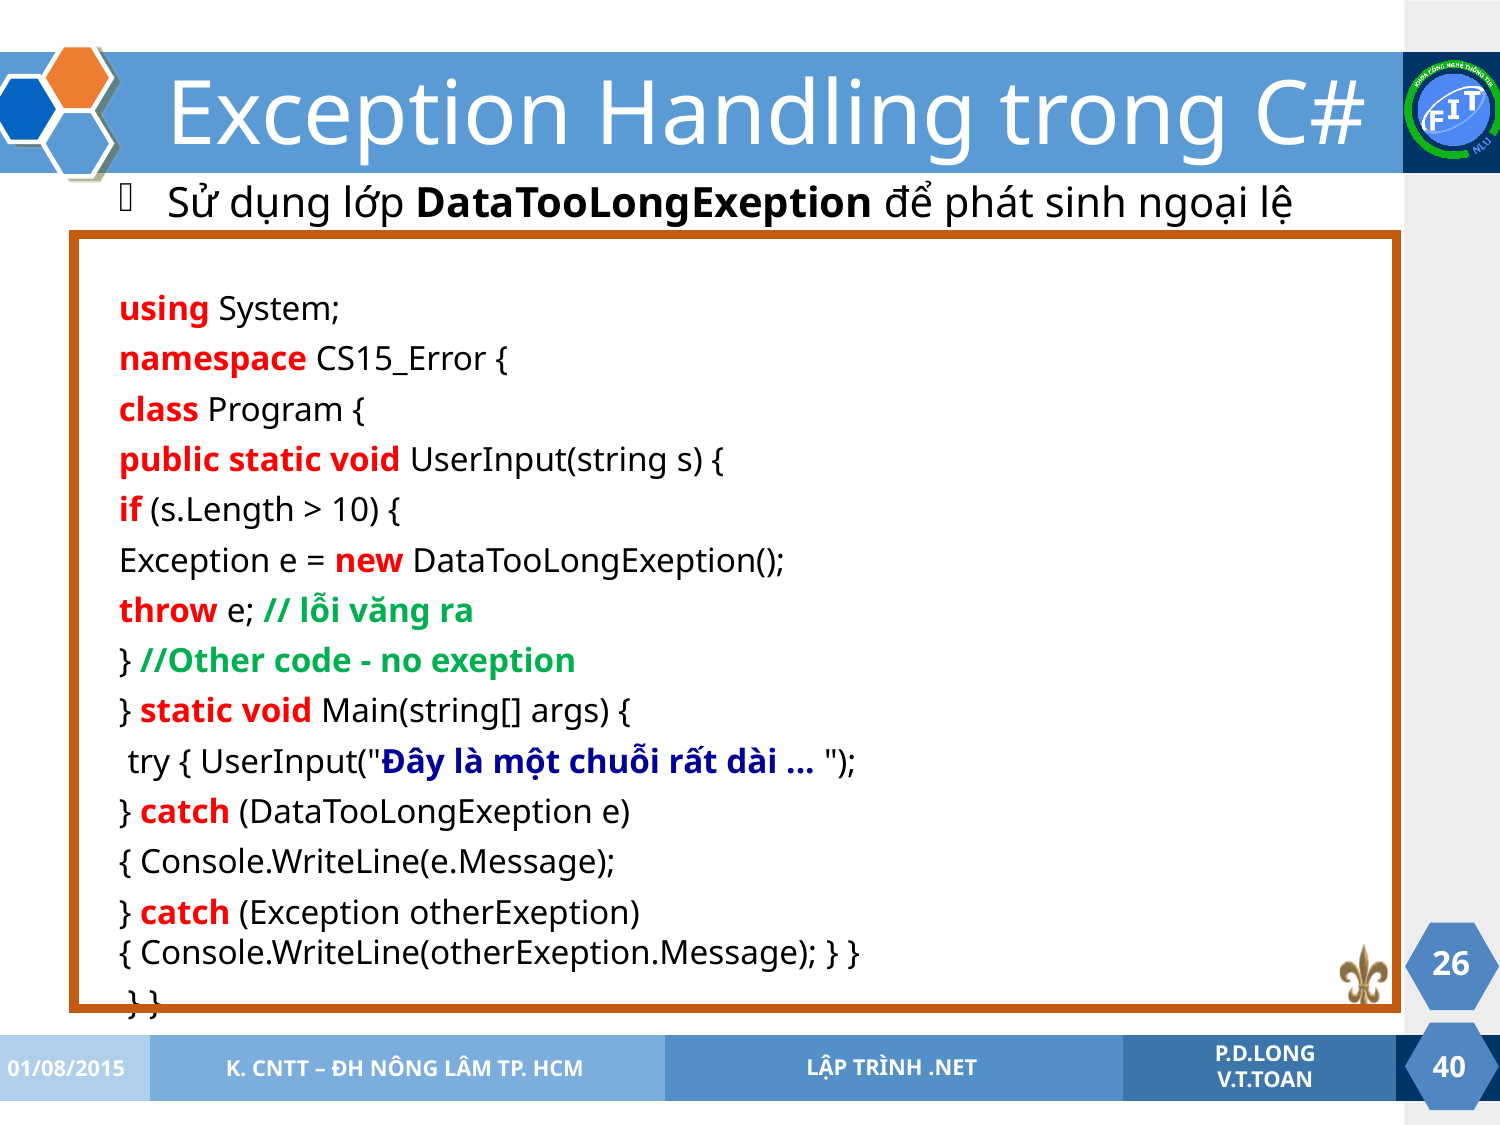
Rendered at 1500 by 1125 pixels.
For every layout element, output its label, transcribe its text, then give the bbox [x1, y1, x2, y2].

picture [1404, 60, 1500, 159]
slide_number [0, 1038, 158, 1098]
slide_number 26 [1405, 935, 1497, 996]
footer K. CNTT – ĐH NÔNG LÂM TP. HCM [151, 1039, 659, 1100]
list Sử dụng lớp DataTooLongExeption để phát sinh ngoại lệ using System; namespace CS15_Error { class Program { public static void UserInput(string s) { if (s.Length > 10) { Exception e = new DataTooLongExeption(); throw e; // lỗi văng ra } //Other code - no exeption } static void Main(string[] args) { try { UserInput("Đây là một chuỗi rất dài ... "); } catch (DataTooLongExeption e) { Console.WriteLine(e.Message); } catch (Exception otherExeption) { Console.WriteLine(otherExeption.Message); } } } } [28, 173, 1399, 1070]
text_box [73, 234, 1398, 1010]
title Exception Handling trong C# [151, 59, 1397, 173]
